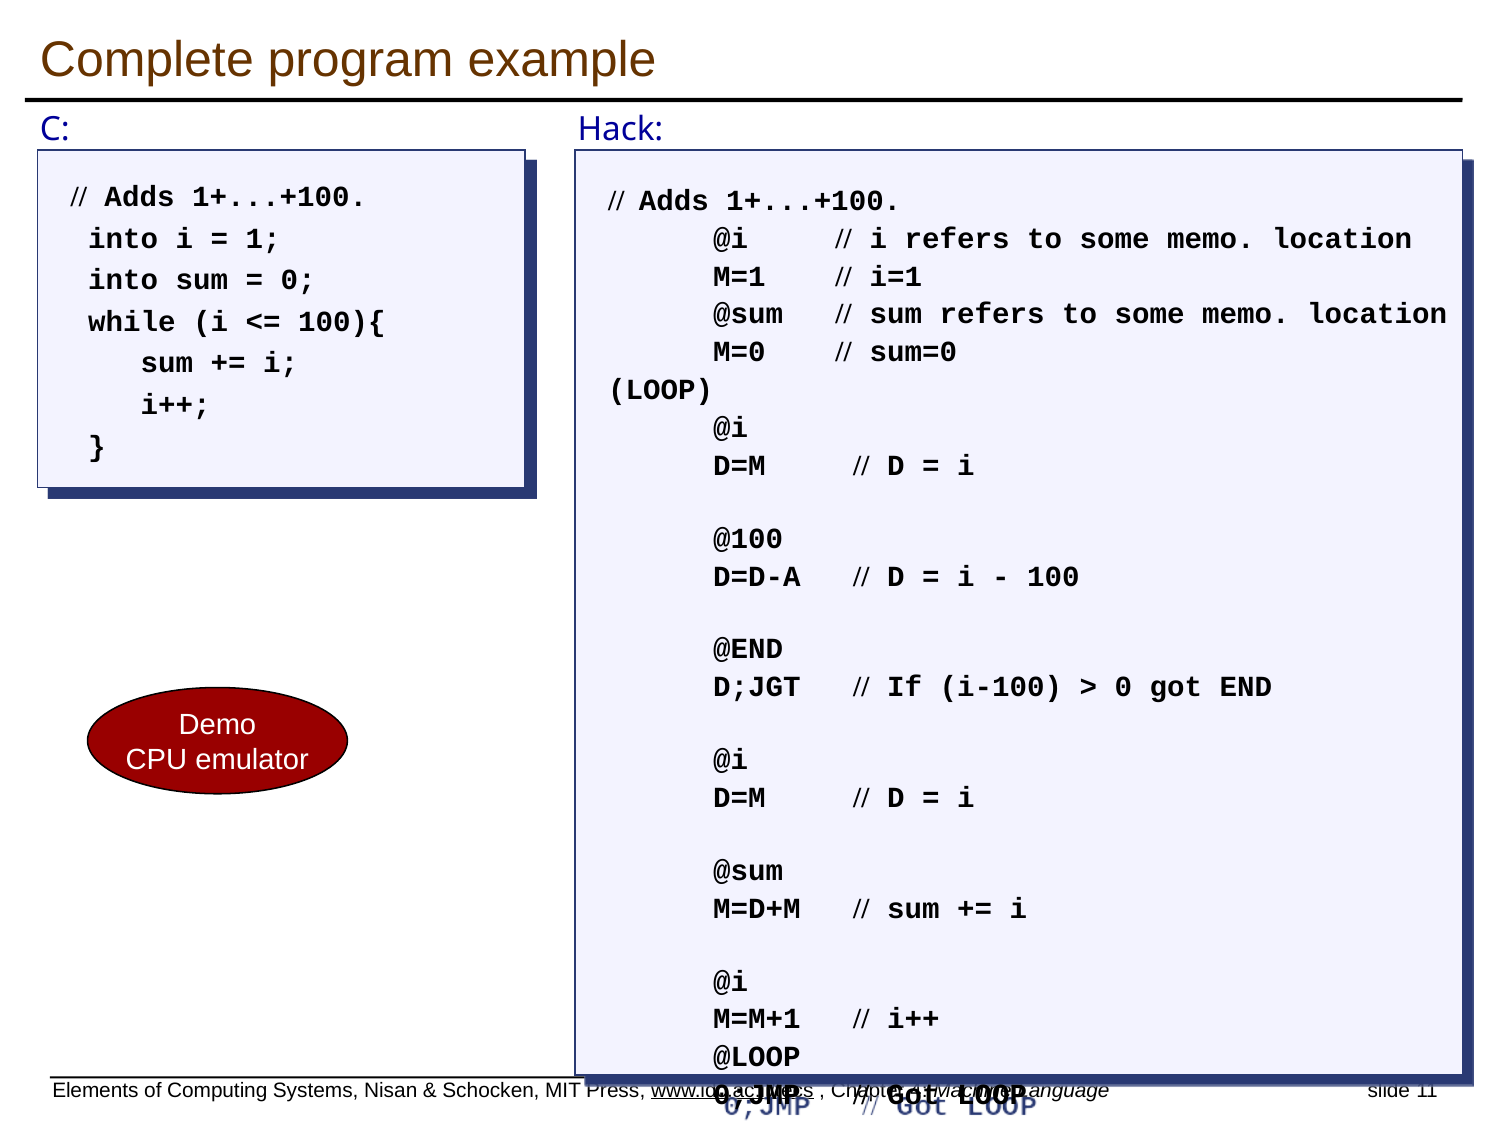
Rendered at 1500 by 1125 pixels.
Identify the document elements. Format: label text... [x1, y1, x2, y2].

text_box Demo CPU emulator [87, 687, 348, 794]
title Complete program example [24, 12, 1463, 100]
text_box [24, 99, 526, 488]
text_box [562, 99, 1463, 1076]
